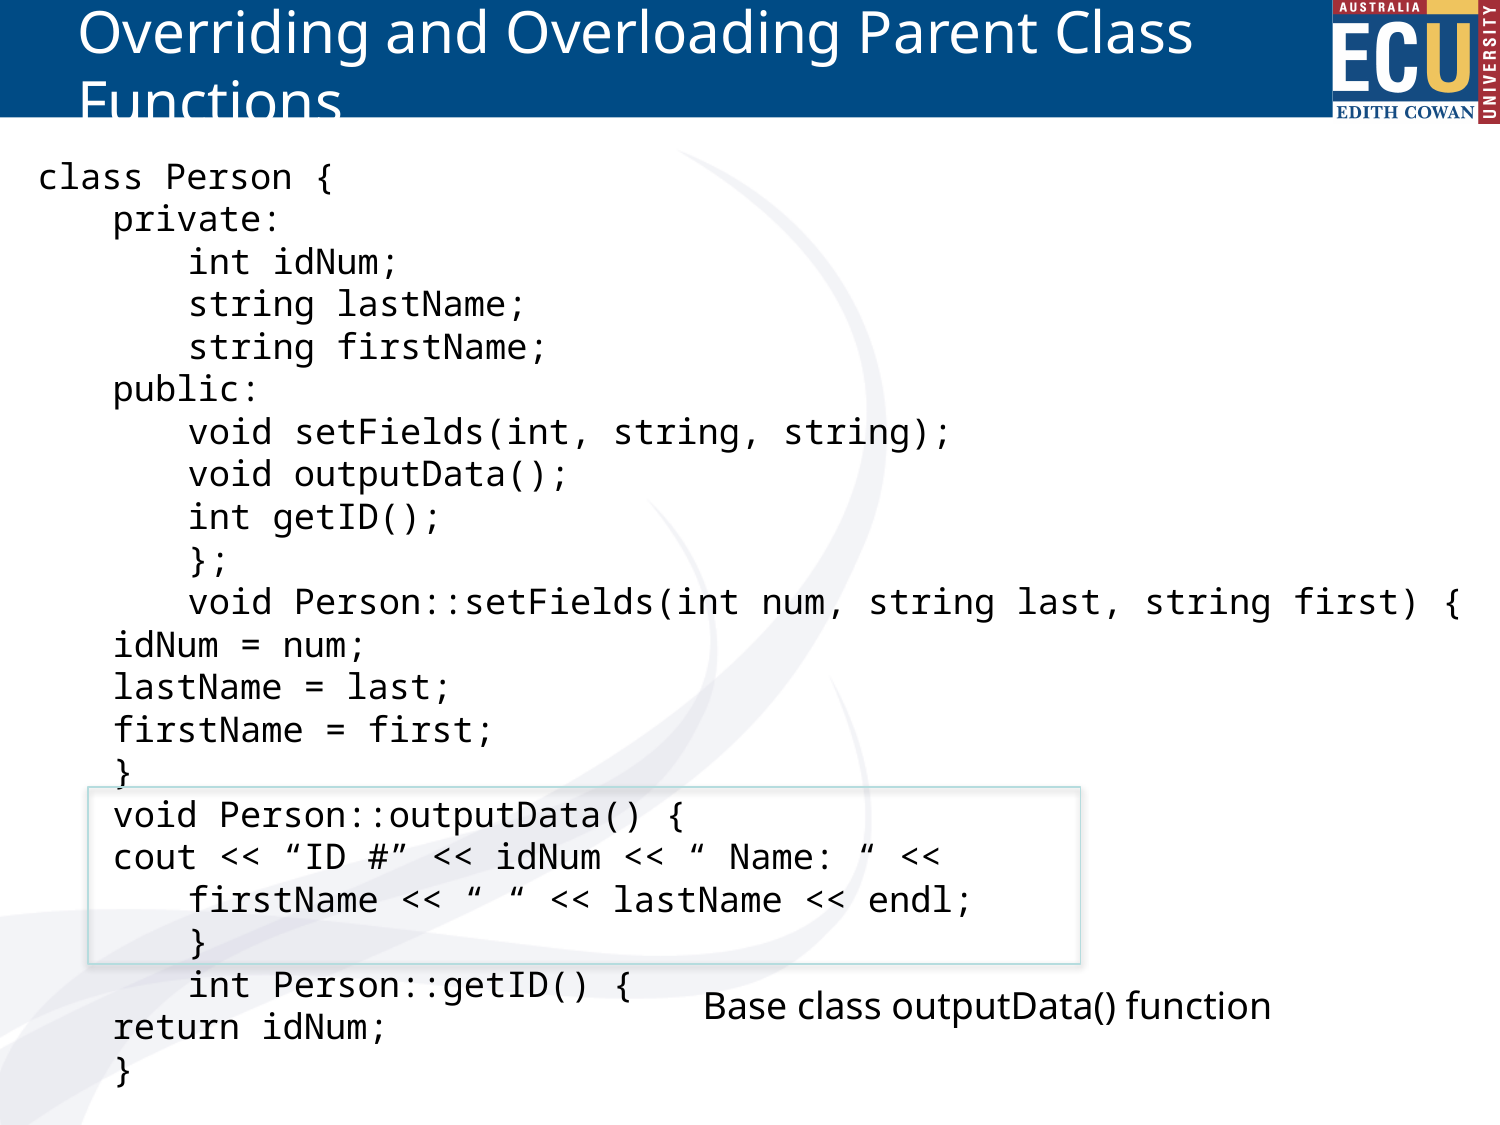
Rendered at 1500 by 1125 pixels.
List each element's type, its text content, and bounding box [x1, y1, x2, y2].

picture [0, 127, 925, 1125]
title Overriding and Overloading Parent Class Functions [62, 0, 1325, 130]
text_box class Person { private: int idNum; string lastName; string firstName; public: void setFields(int, string, string); void outputData(); int getID(); }; void Person::setFields(int num, string last, string first) { idNum = num; lastName = last; firstName = first; } void Person::outputData() { cout << “ID #” << idNum << “ Name: “ << firstName << “ “ << lastName << endl; } int Person::getID() { return idNum; } [22, 146, 1478, 1097]
picture [1333, 0, 1500, 124]
text_box [87, 786, 1081, 965]
text_box Base class outputData() function [687, 974, 1288, 1035]
